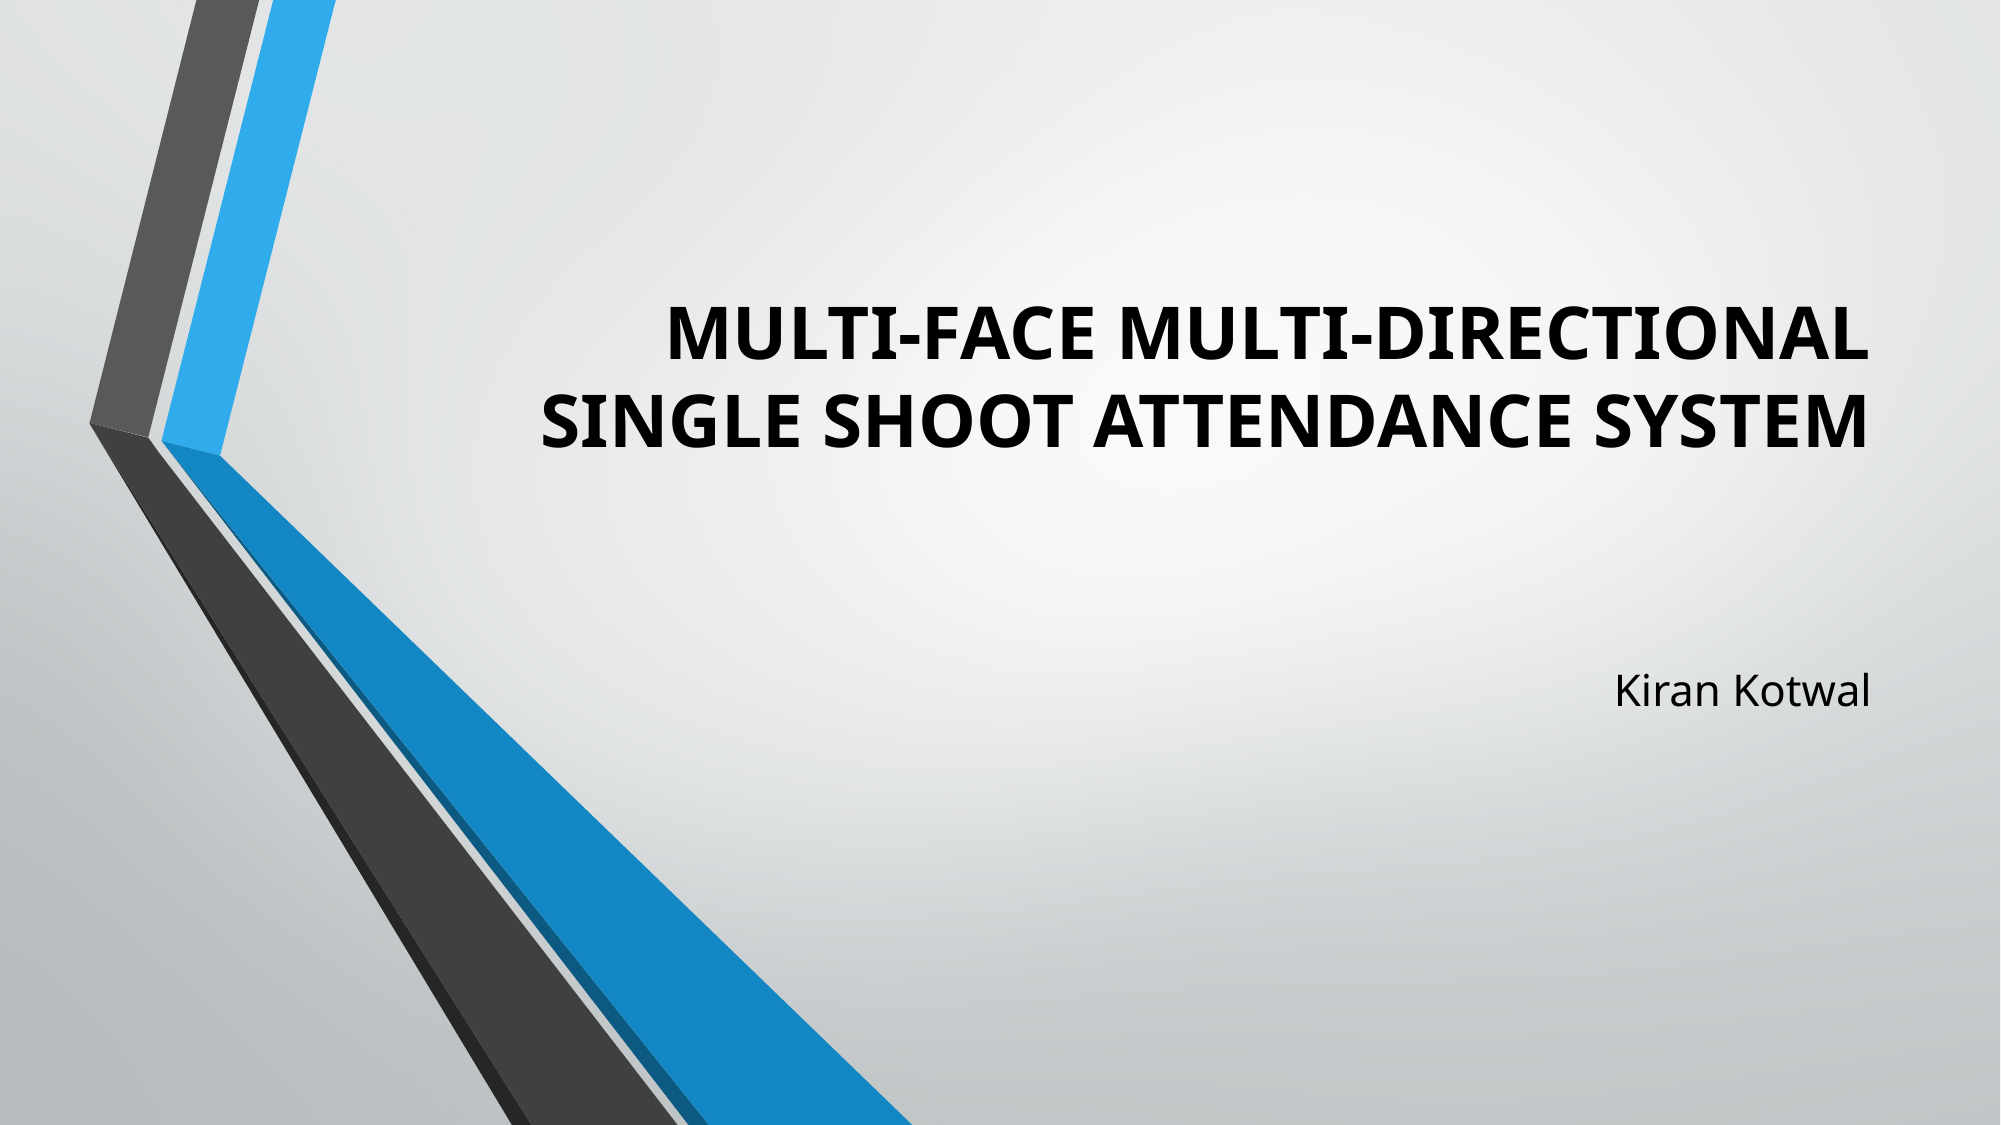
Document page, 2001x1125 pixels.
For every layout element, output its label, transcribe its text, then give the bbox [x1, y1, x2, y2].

subtitle Kiran Kotwal [740, 655, 1887, 884]
title MULTI-FACE MULTI-DIRECTIONAL SINGLE SHOOT ATTENDANCE SYSTEM [480, 119, 1887, 470]
